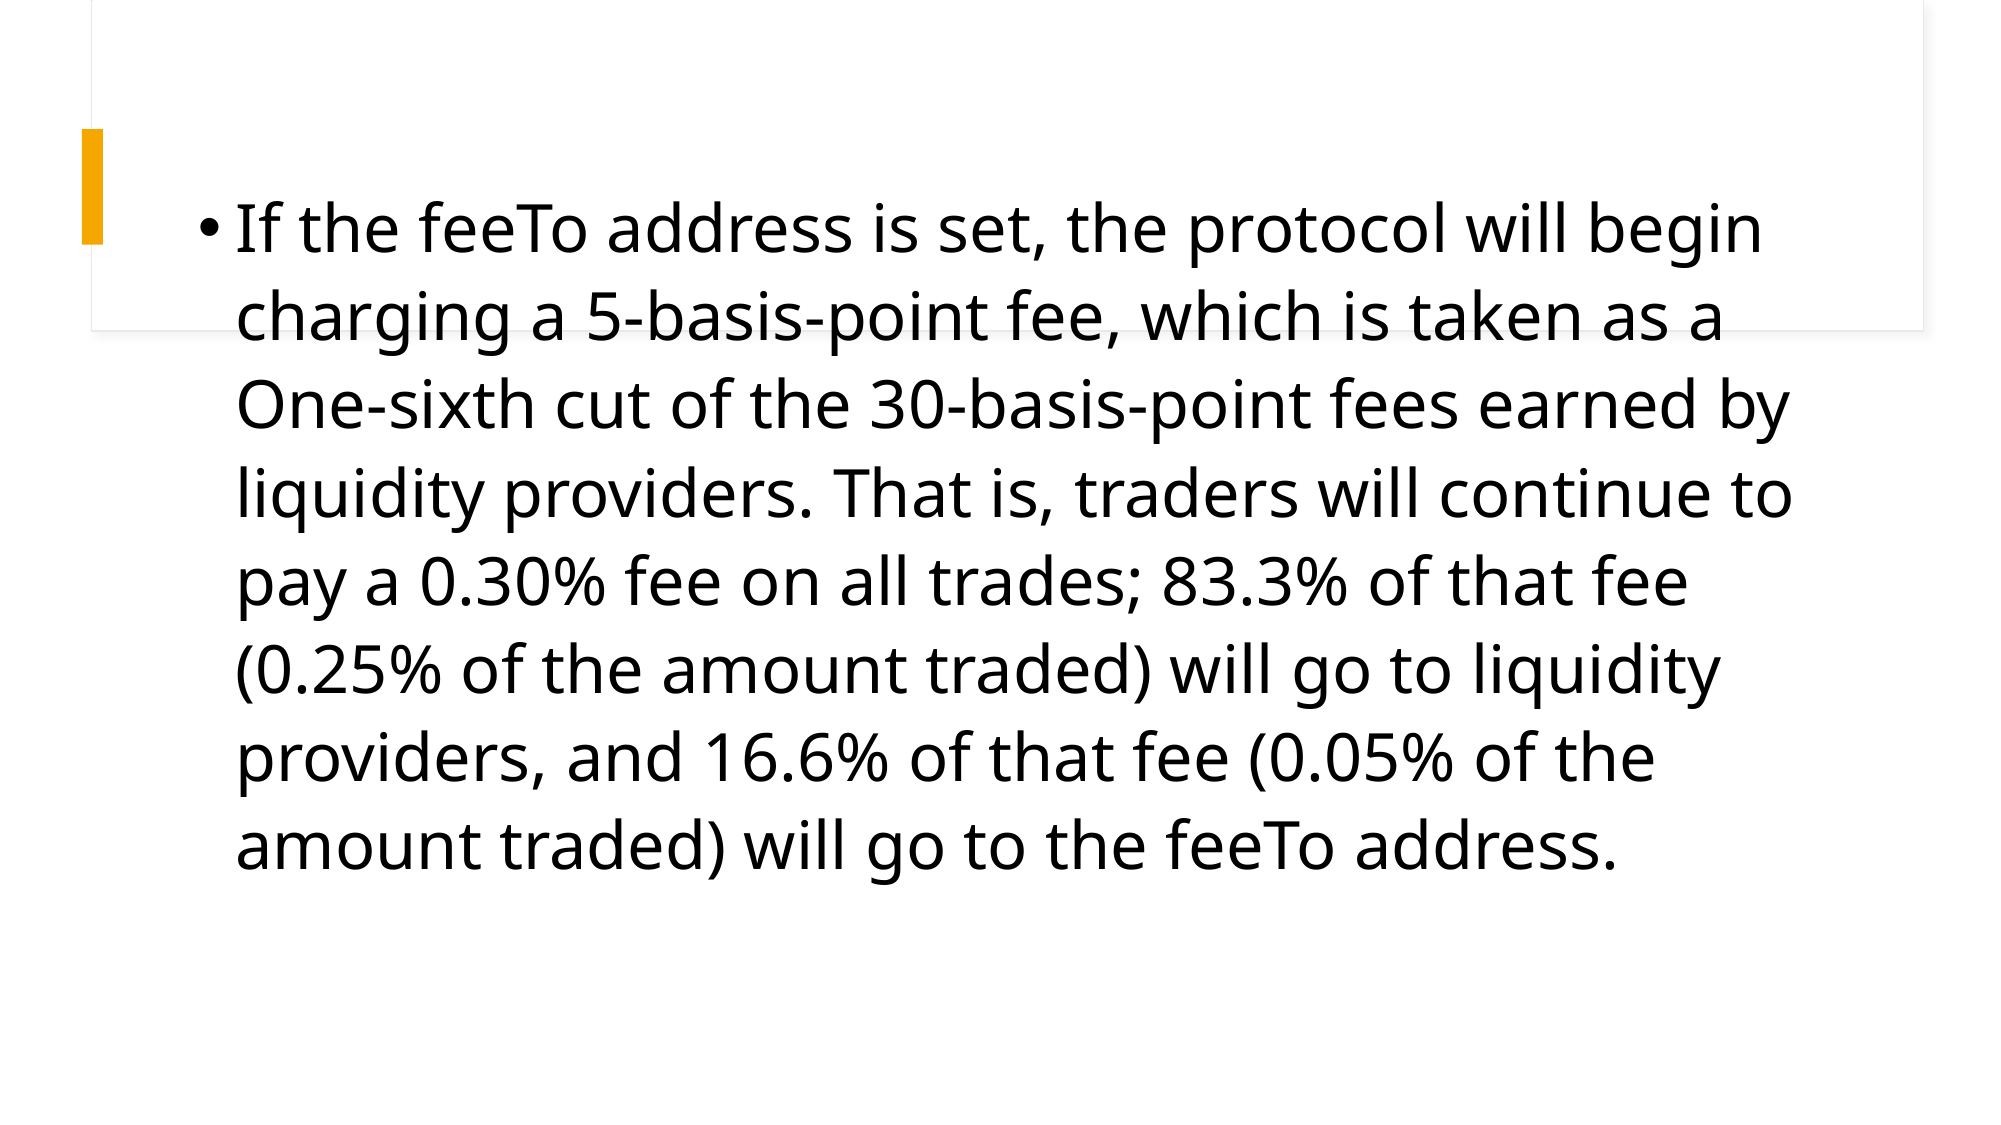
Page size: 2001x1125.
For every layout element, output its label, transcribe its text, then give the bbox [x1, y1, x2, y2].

list If the feeTo address is set, the protocol will begin charging a 5-basis-point fee, which is taken as a One-sixth cut of the 30-basis-point fees earned by liquidity providers. That is, traders will continue to pay a 0.30% fee on all trades; 83.3% of that fee (0.25% of the amount traded) will go to liquidity providers, and 16.6% of that fee (0.05% of the amount traded) will go to the feeTo address. [183, 170, 1851, 1013]
